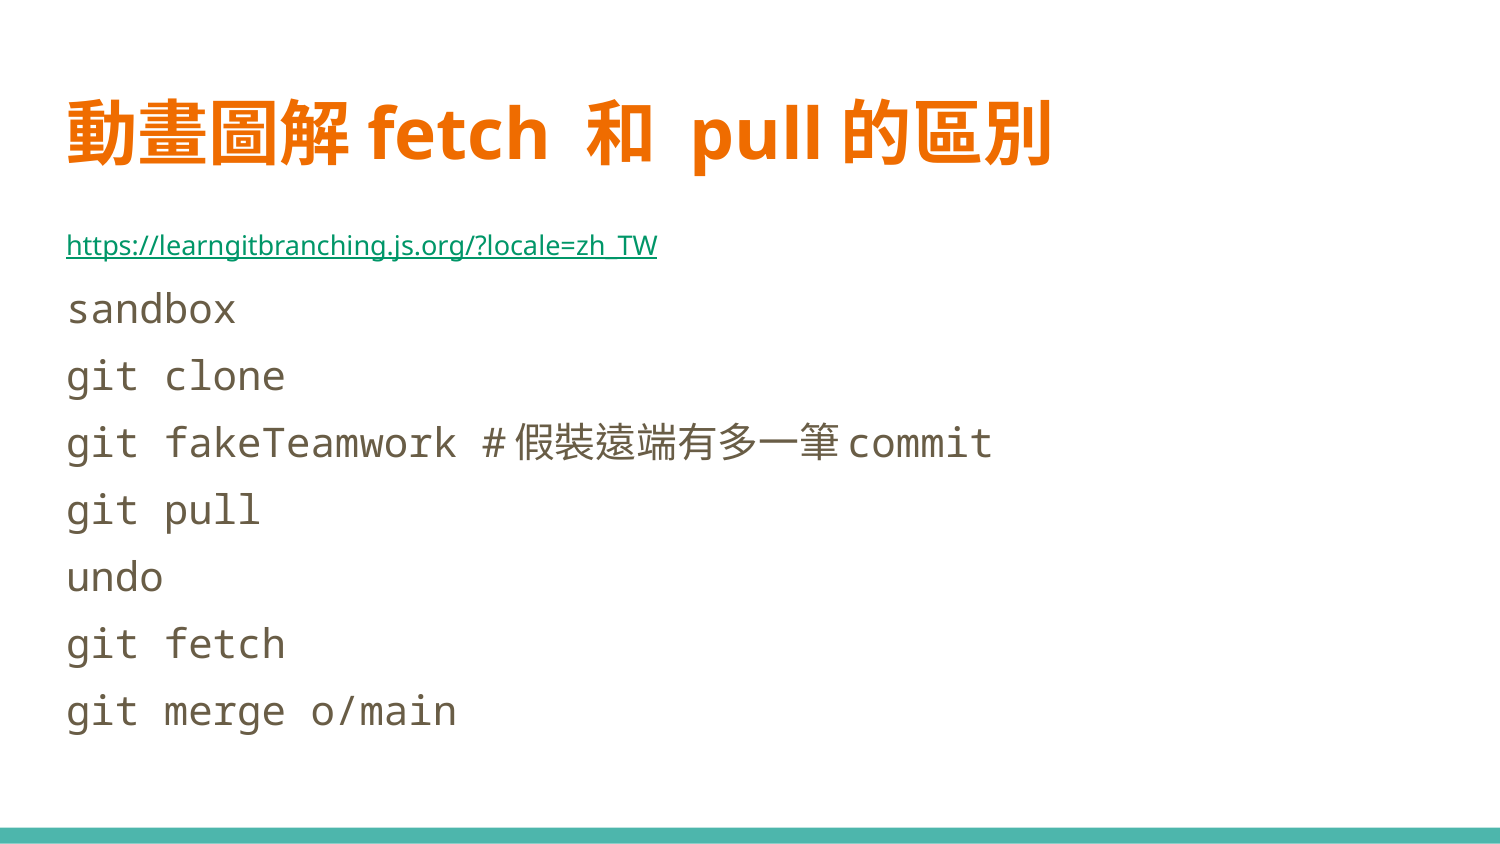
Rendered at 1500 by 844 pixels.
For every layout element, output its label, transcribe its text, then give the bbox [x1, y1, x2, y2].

title 動畫圖解fetch 和 pull的區別 [51, 72, 1449, 189]
list https://learngitbranching.js.org/?locale=zh_TW sandbox git clone git fakeTeamwork #假裝遠端有多一筆commit git pull undo git fetch git merge o/main [51, 207, 1449, 750]
